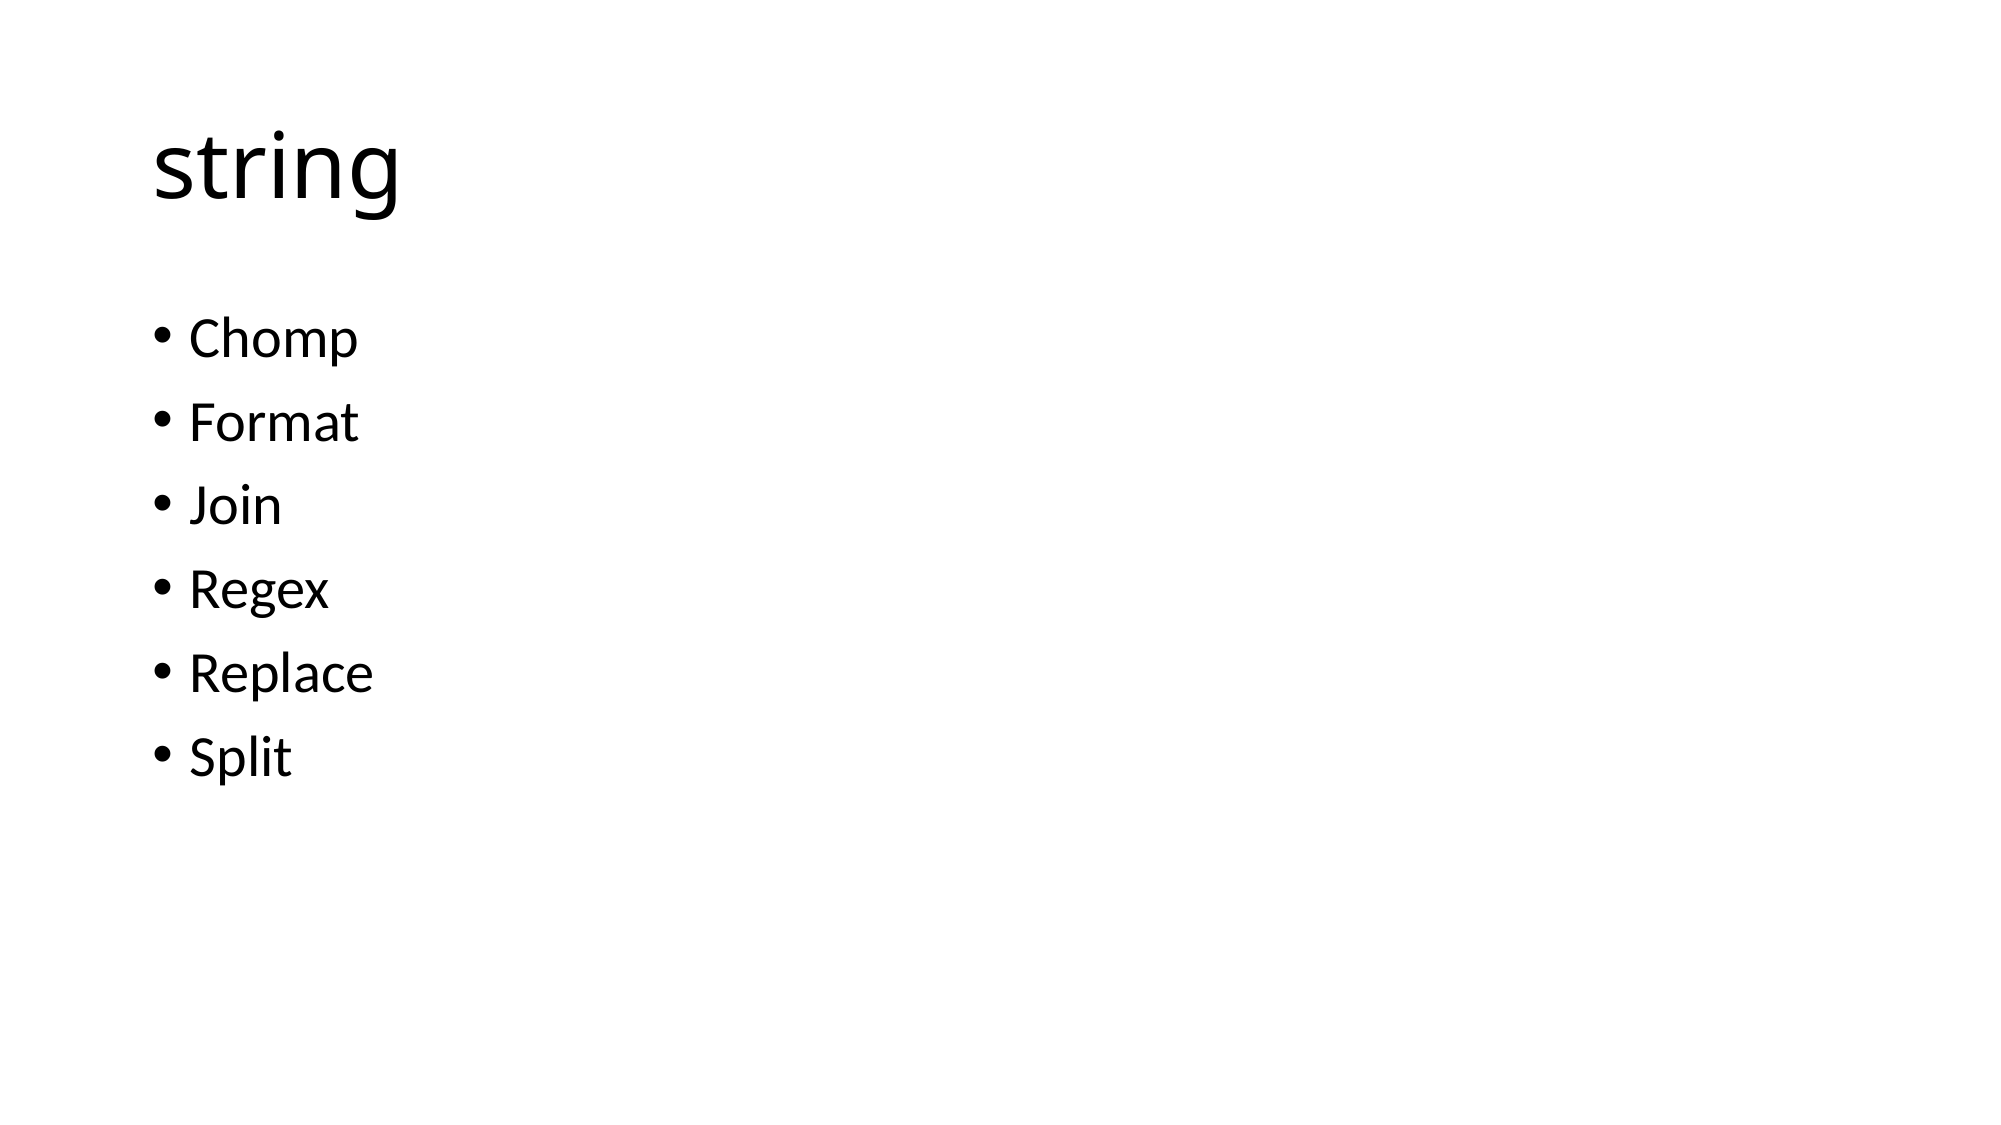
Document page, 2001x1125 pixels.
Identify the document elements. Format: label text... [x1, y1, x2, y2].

title string [137, 59, 1863, 278]
list Chomp Format Join Regex Replace Split [137, 299, 1863, 1014]
